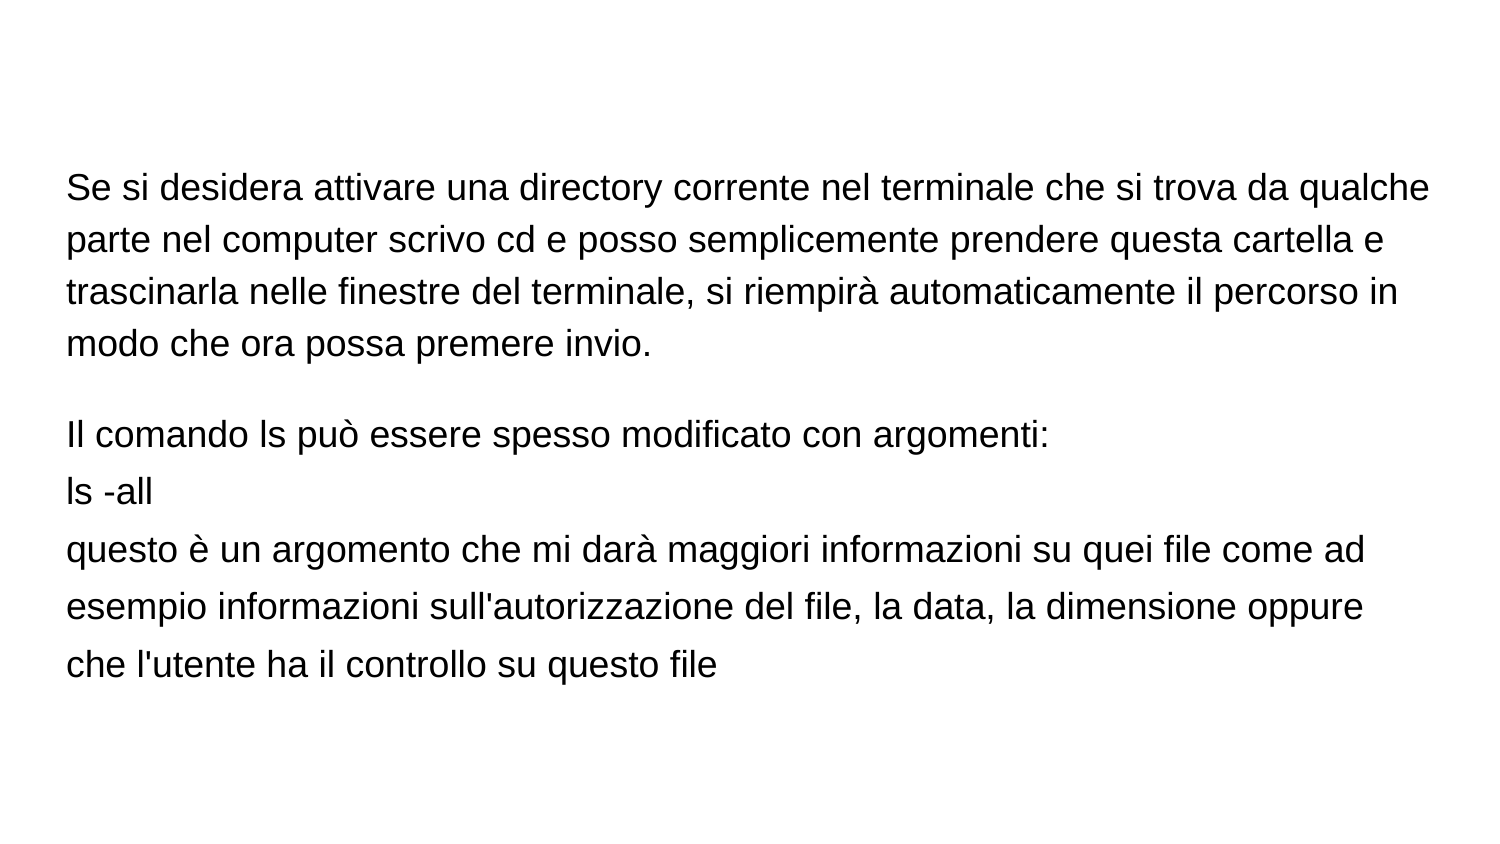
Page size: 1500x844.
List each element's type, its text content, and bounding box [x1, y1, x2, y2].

list Se si desidera attivare una directory corrente nel terminale che si trova da qualche parte nel computer scrivo cd e posso semplicemente prendere questa cartella e trascinarla nelle finestre del terminale, si riempirà automaticamente il percorso in modo che ora possa premere invio. Il comando ls può essere spesso modificato con argomenti: ls -all questo è un argomento che mi darà maggiori informazioni su quei file come ad esempio informazioni sull'autorizzazione del file, la data, la dimensione oppure che l'utente ha il controllo su questo file [51, 141, 1449, 703]
